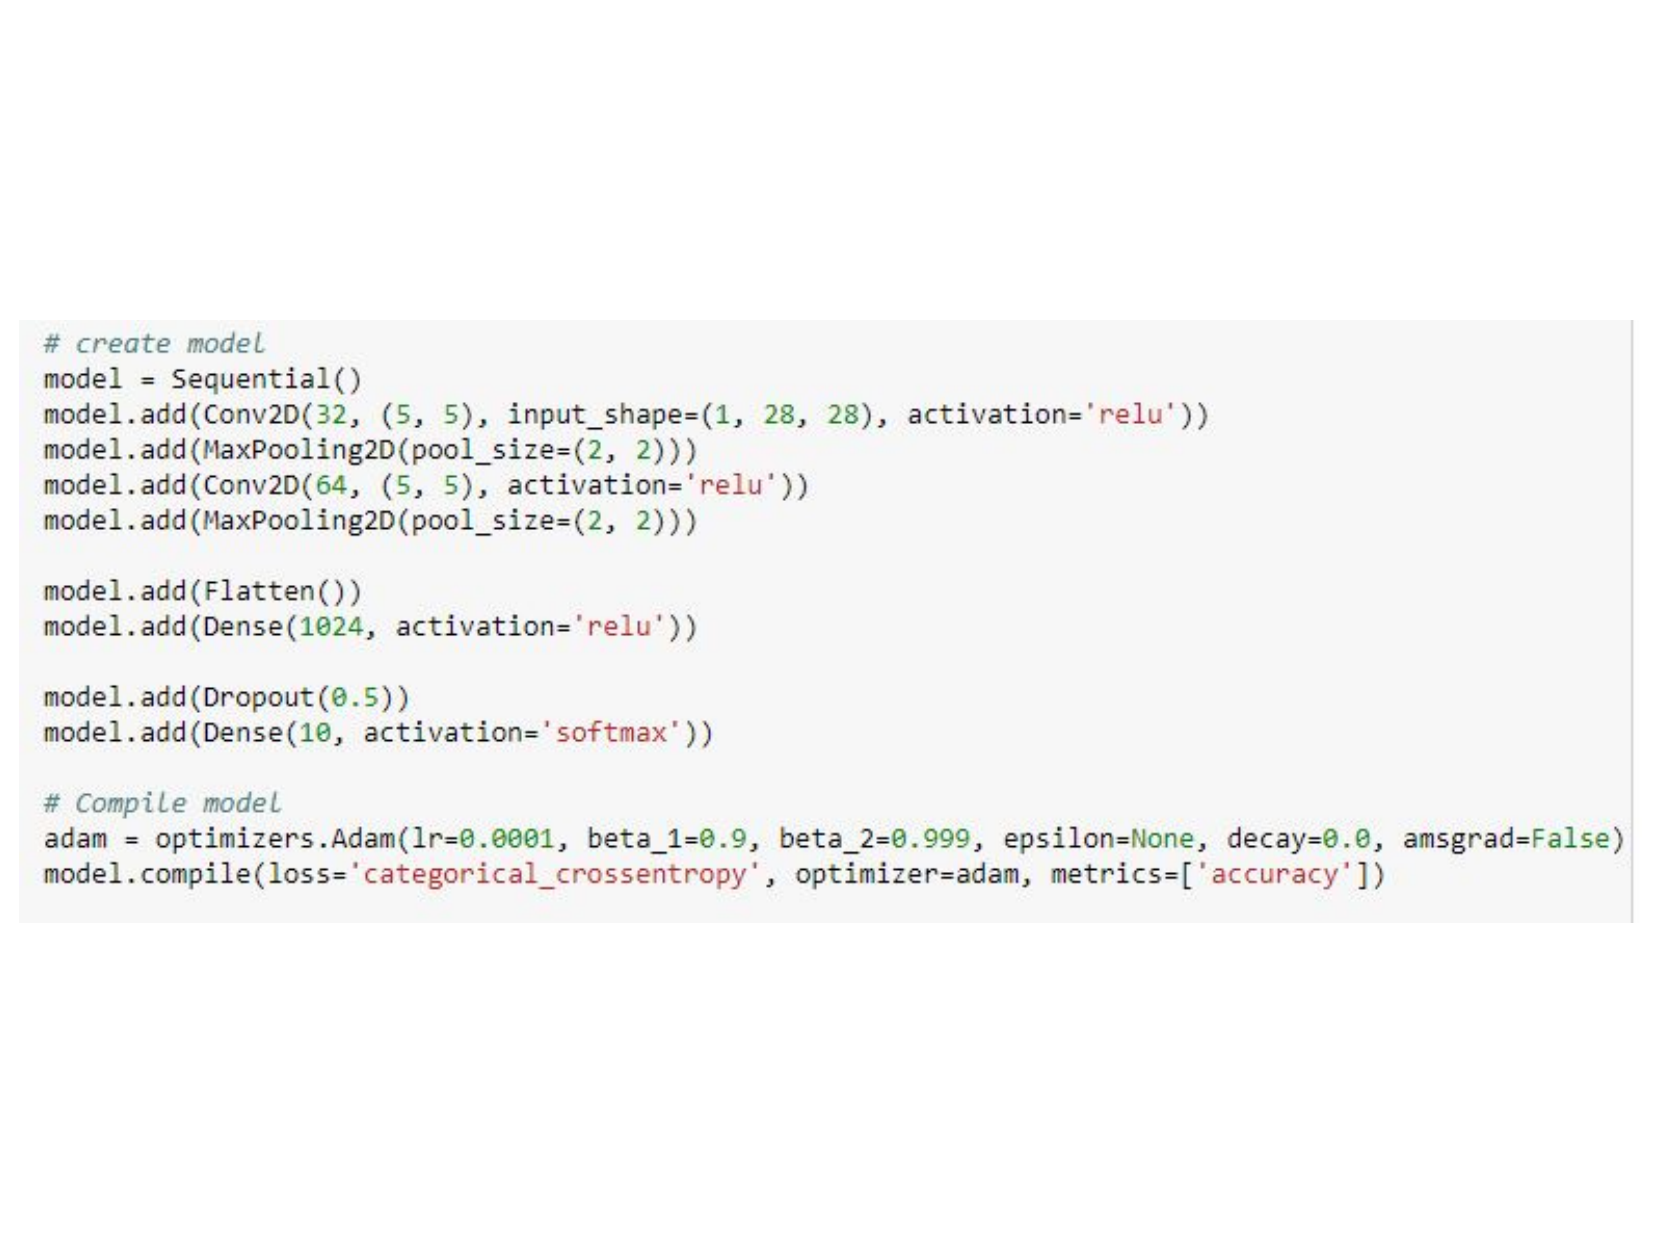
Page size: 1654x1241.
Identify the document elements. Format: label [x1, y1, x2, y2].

picture [19, 320, 1643, 923]
